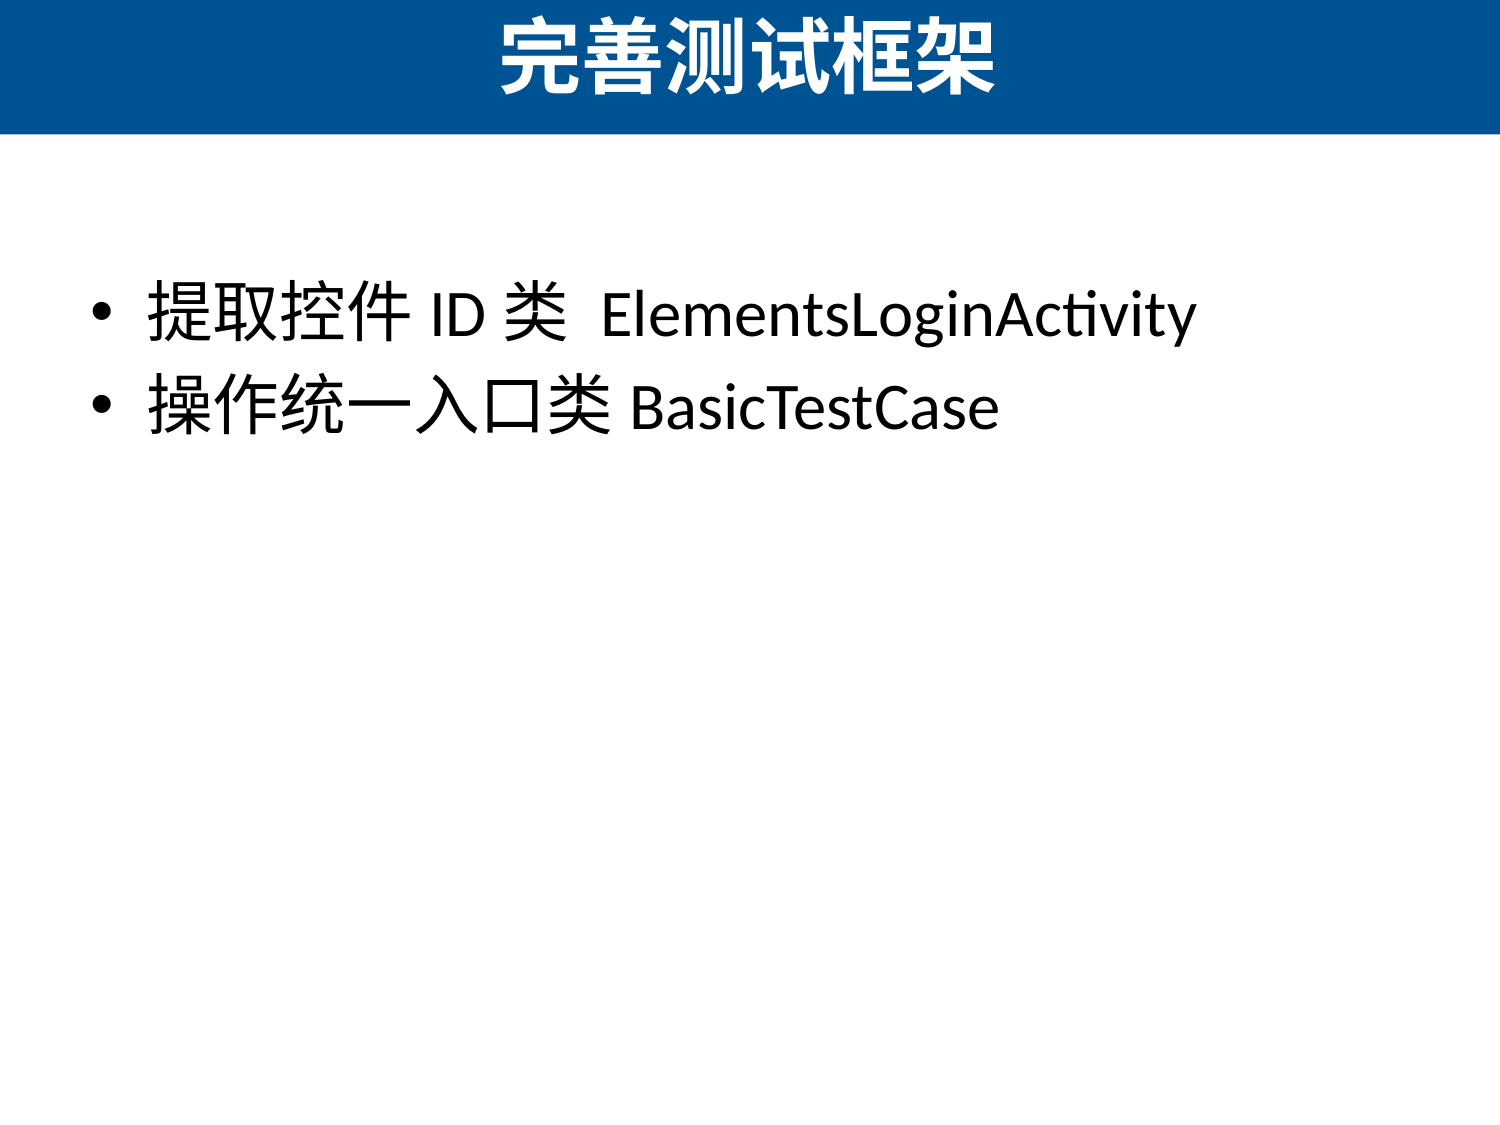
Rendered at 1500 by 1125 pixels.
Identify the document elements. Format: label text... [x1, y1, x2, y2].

title 完善测试框架 [0, 0, 1500, 135]
list 提取控件ID类 ElementsLoginActivity 操作统一入口类BasicTestCase [75, 262, 1425, 1005]
